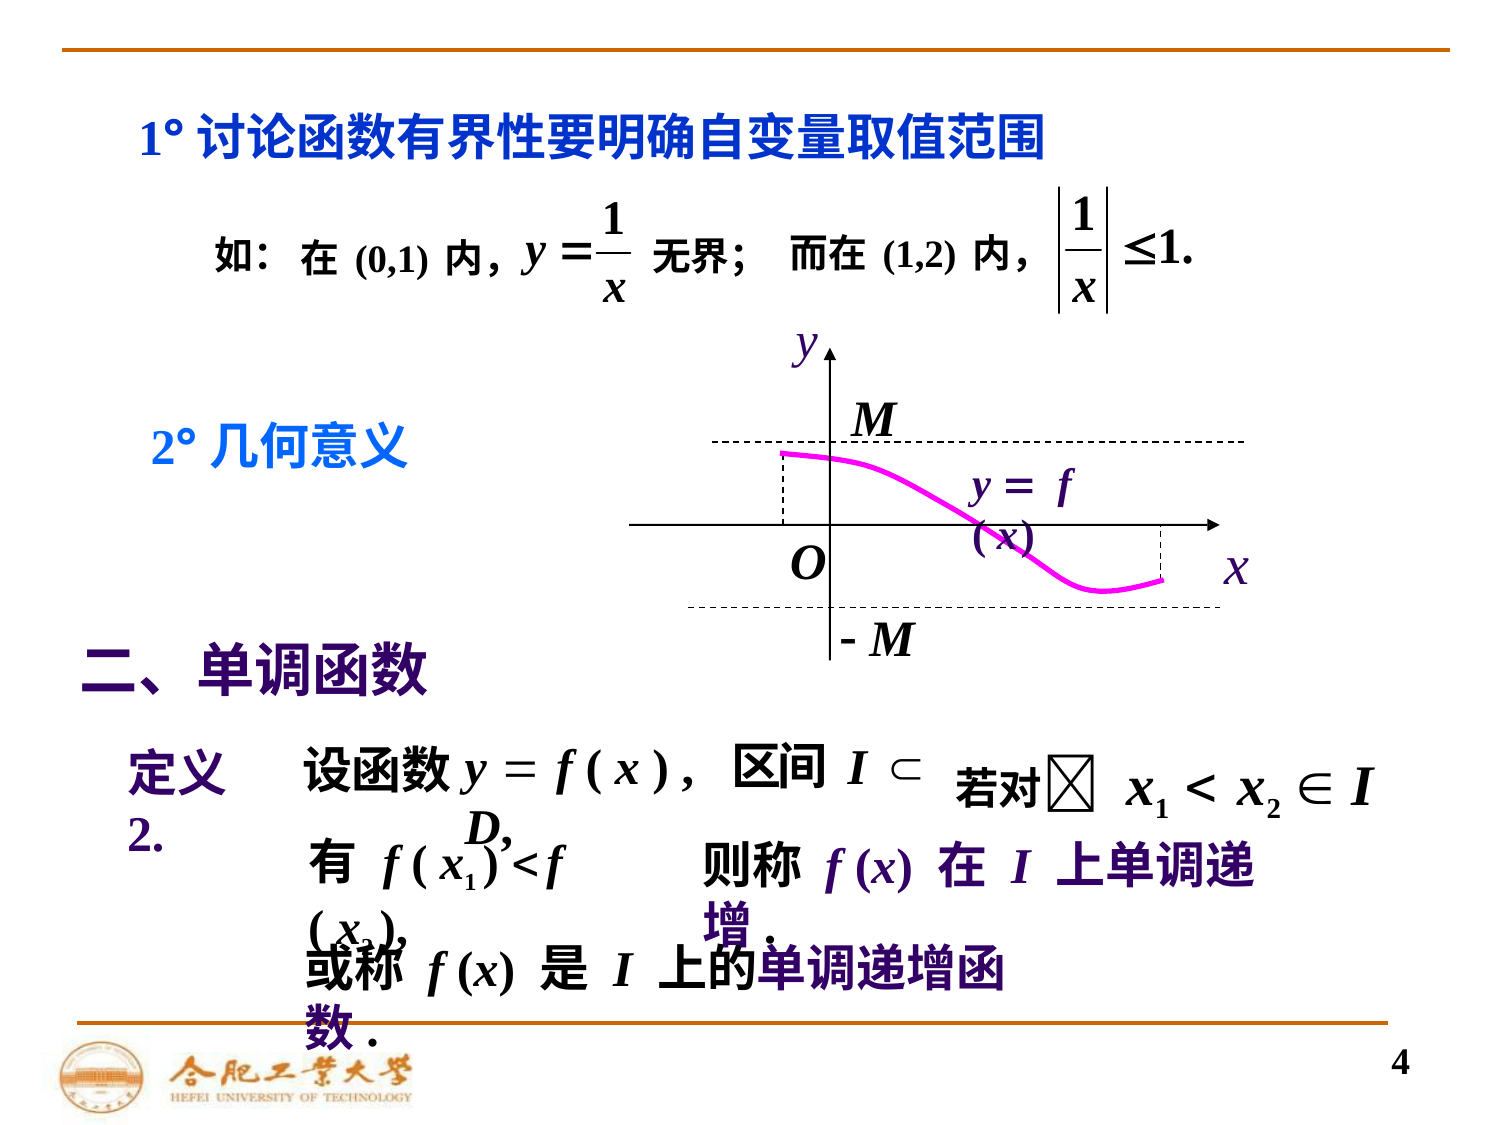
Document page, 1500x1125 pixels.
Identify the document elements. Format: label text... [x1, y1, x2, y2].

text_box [628, 299, 1255, 663]
text_box 2°几何意义 [148, 414, 430, 475]
slide_number 4 [1368, 1036, 1415, 1125]
text_box 1°讨论函数有界性要明确自变量取值范围 [136, 105, 1309, 166]
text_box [124, 730, 1388, 801]
text_box 或称 f (x) 是 I 上的单调递增函数. [302, 936, 1030, 1057]
text_box 二、单调函数 [77, 634, 433, 703]
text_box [199, 174, 1201, 323]
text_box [305, 830, 1290, 895]
picture [41, 1034, 418, 1125]
